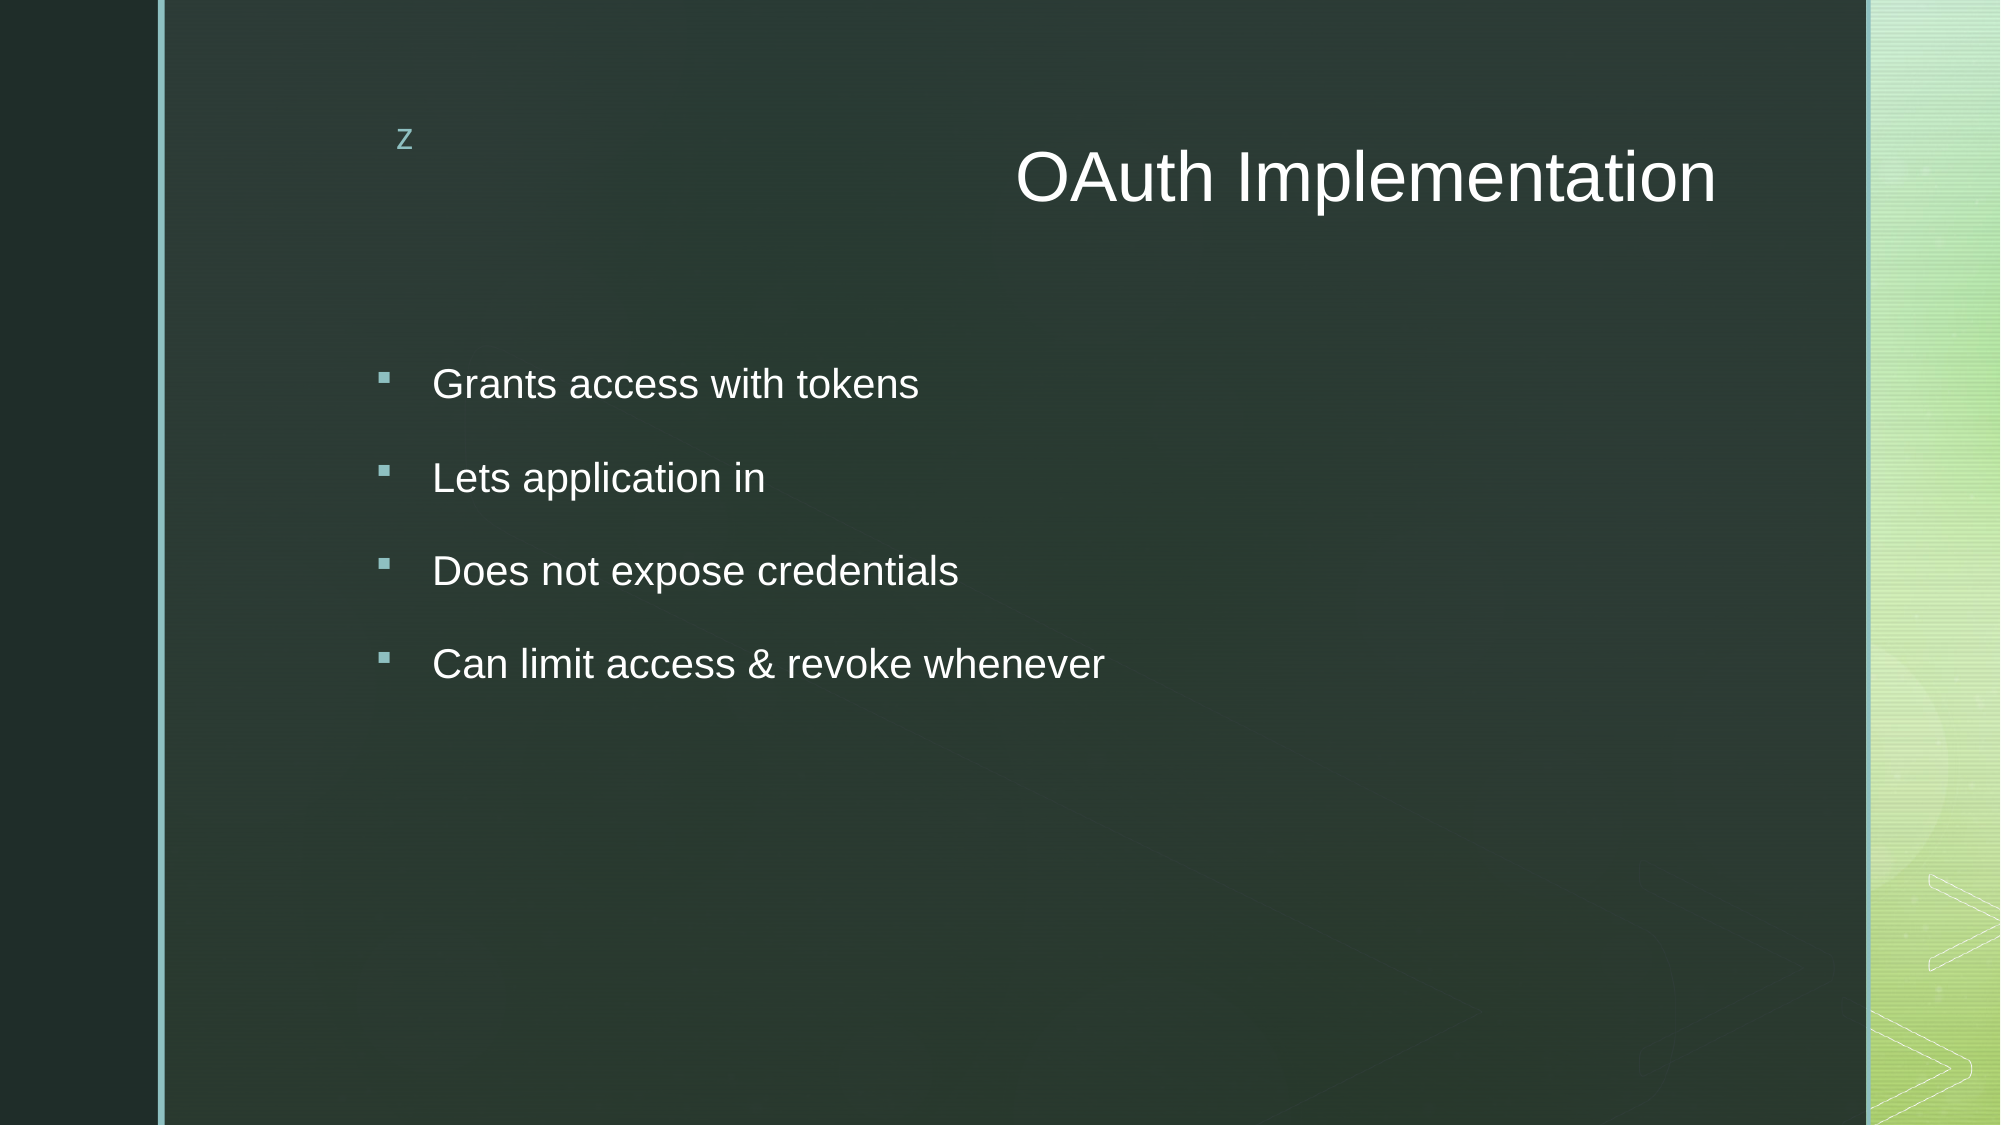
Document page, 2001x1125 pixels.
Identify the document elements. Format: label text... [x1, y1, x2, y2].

list Grants access with tokens Lets application in Does not expose credentials Can limit access & revoke whenever [360, 189, 1640, 846]
picture [1871, 0, 2001, 1125]
title OAuth Implementation [428, 132, 1734, 310]
